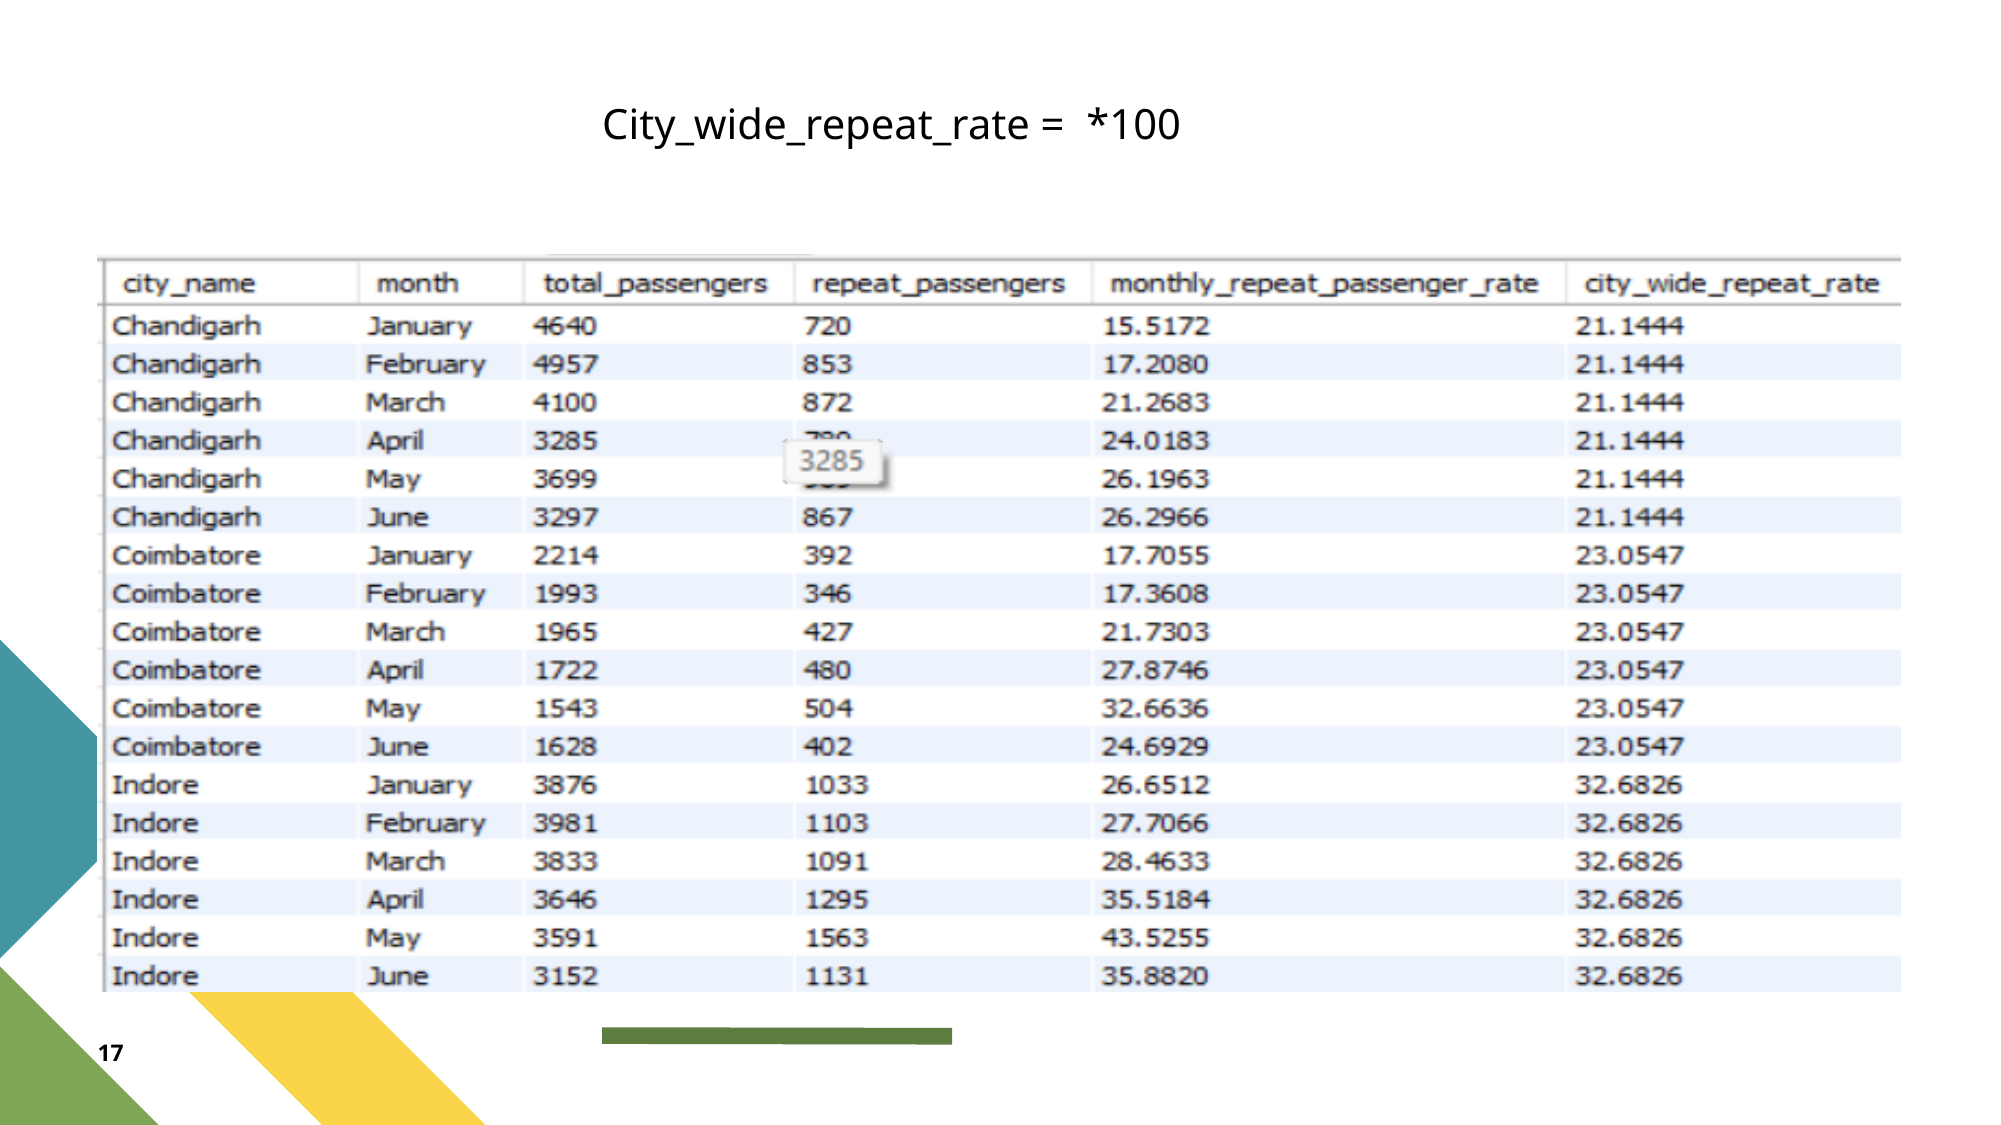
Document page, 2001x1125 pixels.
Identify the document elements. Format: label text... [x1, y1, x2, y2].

slide_number 17 [97, 1038, 184, 1080]
picture [97, 254, 1901, 992]
